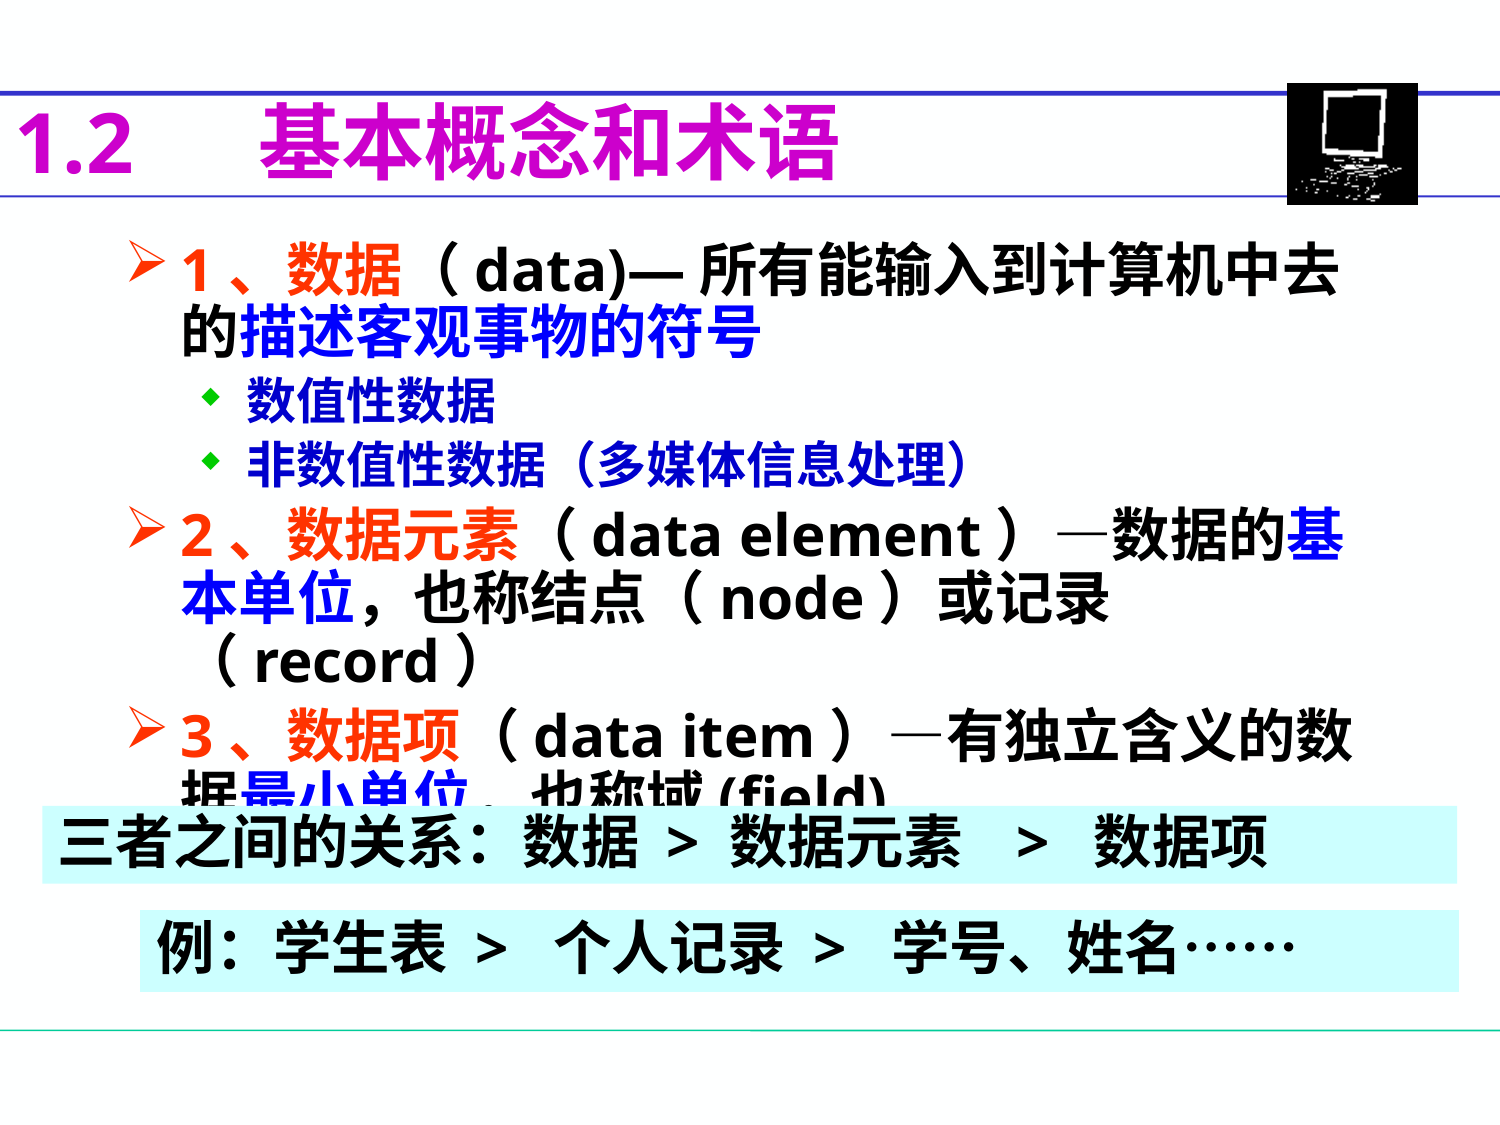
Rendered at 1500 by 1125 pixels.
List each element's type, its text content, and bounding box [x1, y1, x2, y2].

text_box 例：学生表 > 个人记录 > 学号、姓名…… [142, 911, 1458, 990]
text_box 1.2 基本概念和术语 [0, 83, 1010, 196]
text_box 三者之间的关系：数据 > 数据元素 > 数据项 [42, 805, 1458, 884]
picture [1287, 83, 1422, 209]
text_box 1、数据（data)—所有能输入到计算机中去的描述客观事物的符号 数值性数据 非数值性数据（多媒体信息处理） 2、数据元素（data element）—数据的基本单位，也称结点（node）或记录（record） 3、数据项（data item）—有独立含义的数据最小单位，也称域(field) [109, 233, 1374, 805]
